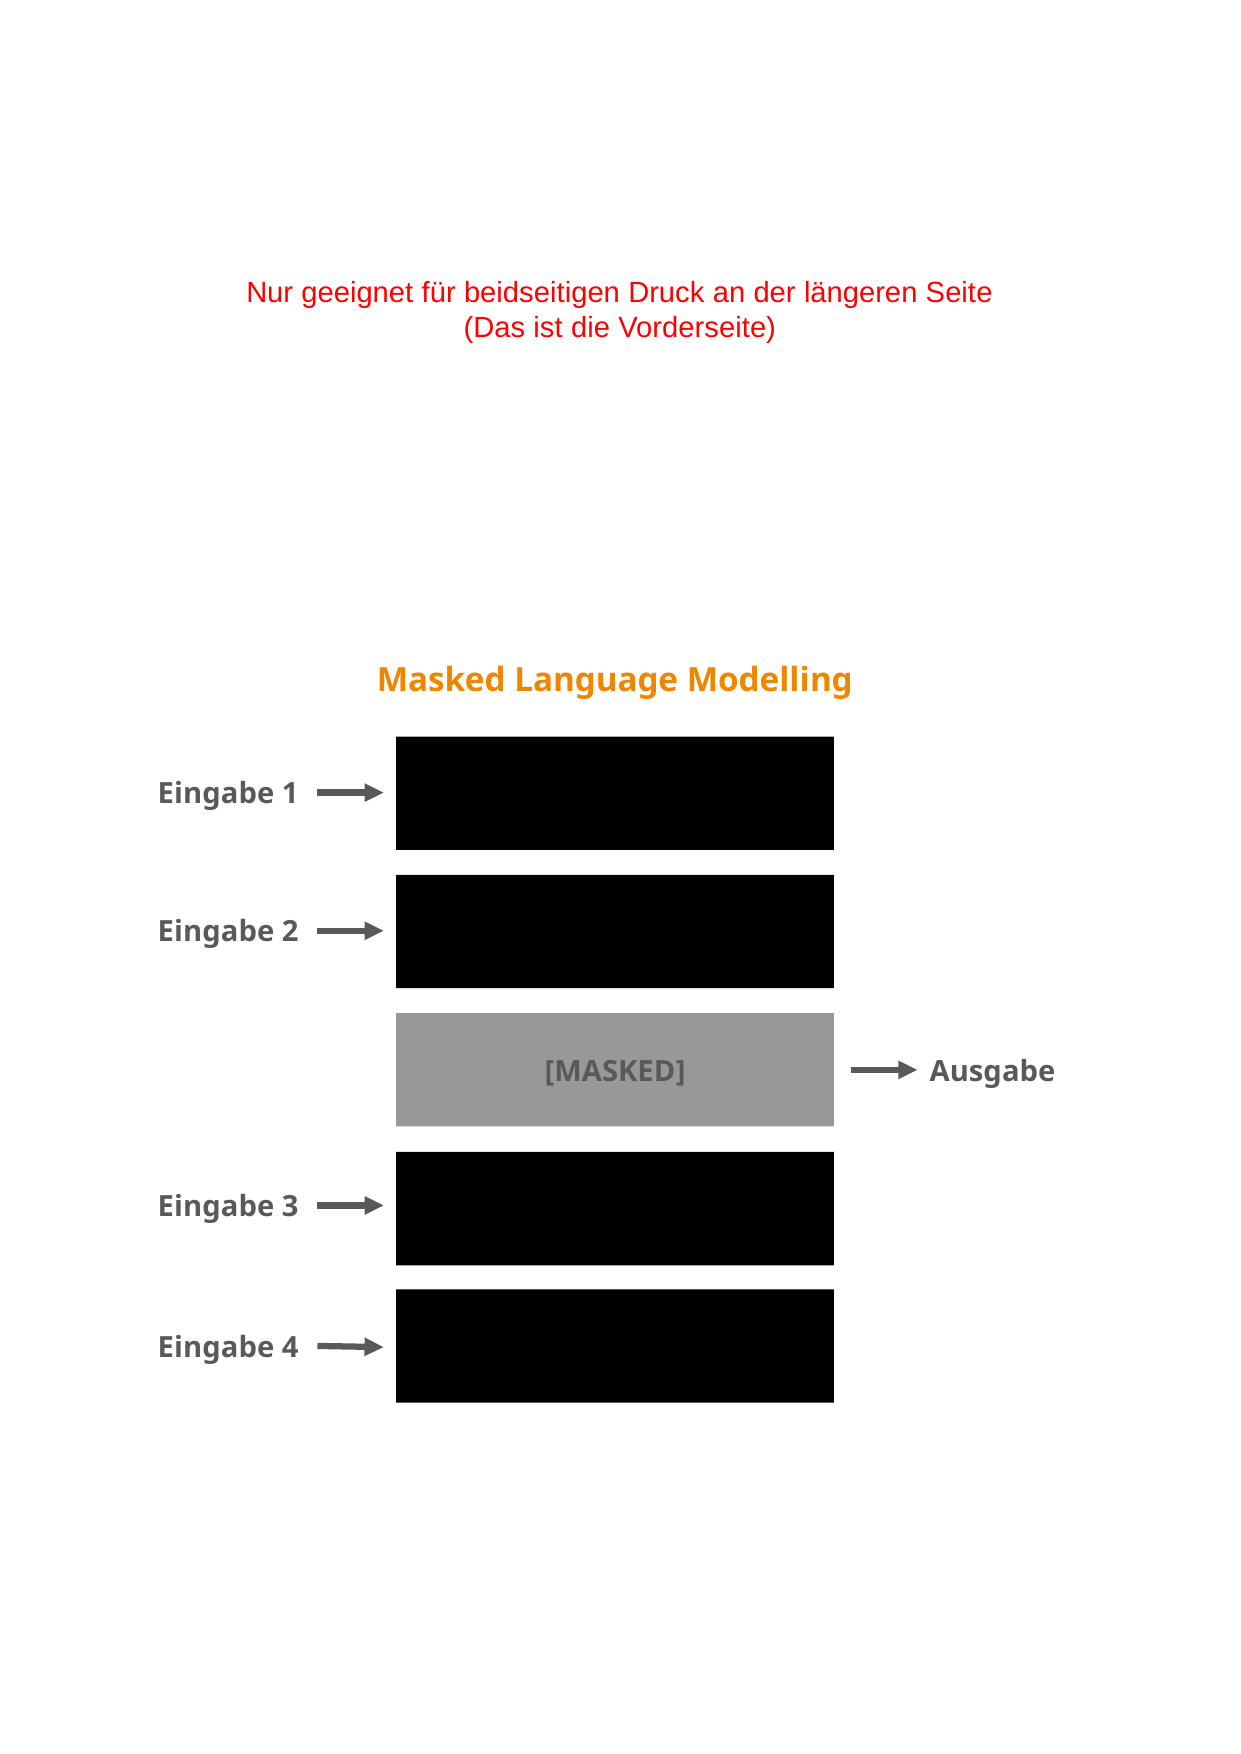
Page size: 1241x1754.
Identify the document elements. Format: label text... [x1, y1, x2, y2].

text_box [396, 1289, 834, 1403]
text_box [396, 1151, 834, 1266]
text_box [396, 736, 834, 850]
text_box Nur geeignet für beidseitigen Druck an der längeren Seite (Das ist die Vorderseite) [231, 266, 1009, 351]
text_box Eingabe 3 [138, 1175, 312, 1235]
text_box Masked Language Modelling [341, 645, 889, 711]
text_box Ausgabe [917, 1039, 1090, 1100]
text_box Eingabe 1 [138, 762, 312, 823]
text_box [396, 1013, 834, 1127]
text_box Eingabe 2 [138, 900, 312, 961]
text_box Eingabe 4 [138, 1315, 312, 1376]
text_box [396, 874, 834, 989]
text_box [MASKED] [528, 1039, 702, 1100]
